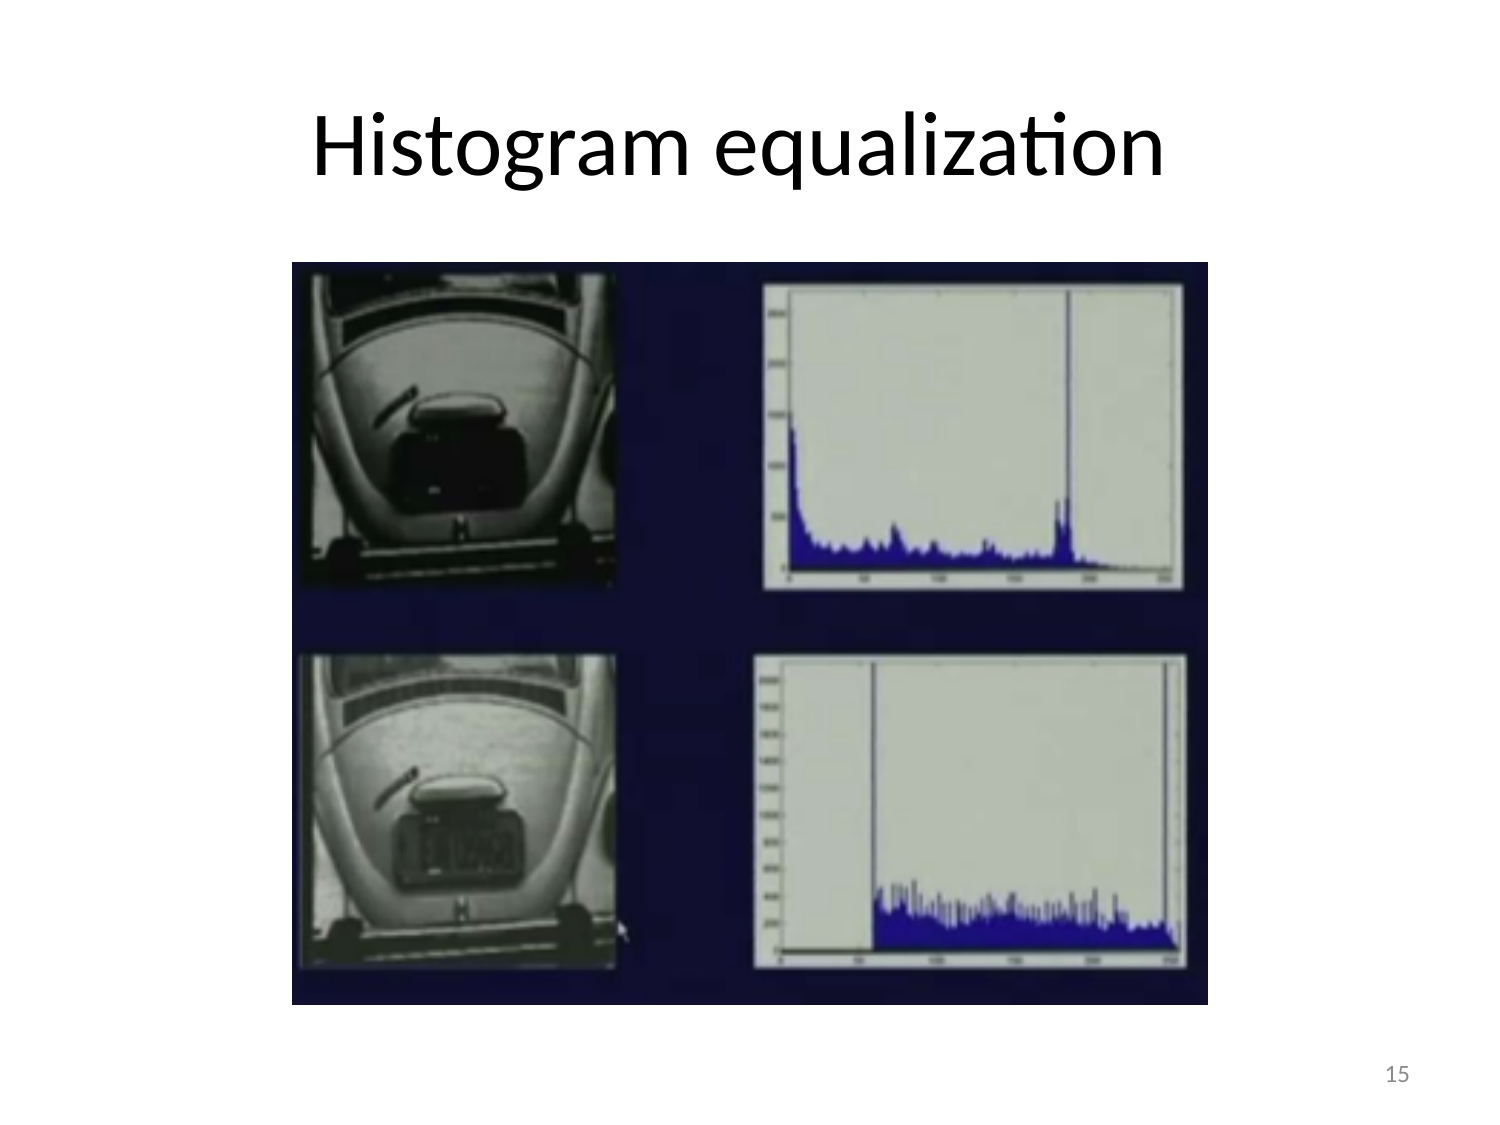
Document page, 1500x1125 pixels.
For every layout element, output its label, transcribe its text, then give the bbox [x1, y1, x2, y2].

slide_number 15 [1074, 1042, 1425, 1103]
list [74, 262, 1426, 1006]
title Histogram equalization [75, 45, 1425, 233]
